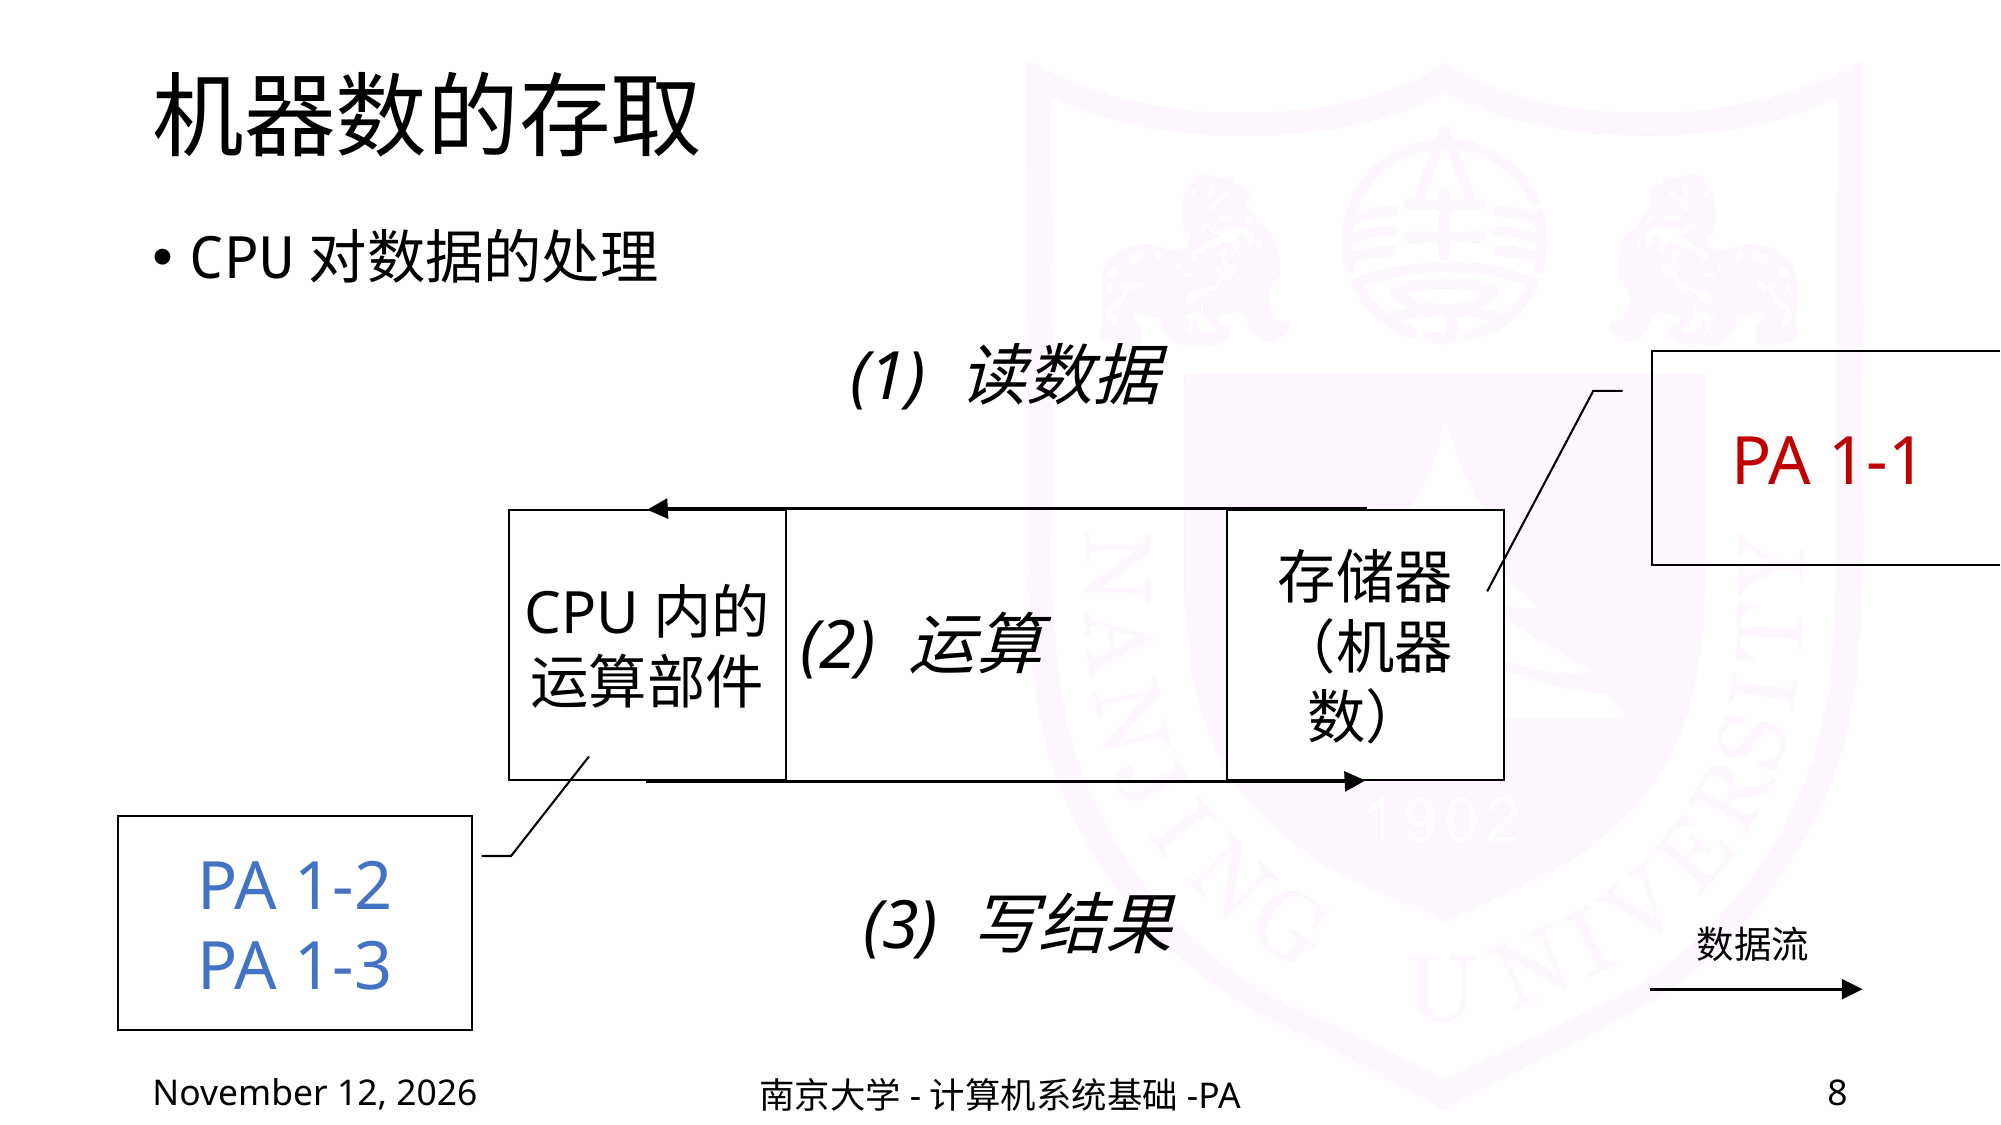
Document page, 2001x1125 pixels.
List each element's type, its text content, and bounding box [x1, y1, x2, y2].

text_box (1) 读数据 [1009, 325, 1309, 421]
slide_number 8 [1412, 1064, 1863, 1125]
title 机器数的存取 [137, 59, 1863, 181]
text_box PA 1-2 PA 1-3 [117, 815, 473, 1031]
text_box PA 1-2 PA 1-3 [481, 755, 590, 858]
list CPU对数据的处理 [137, 221, 706, 342]
text_box (3) 写结果 [1009, 874, 1227, 970]
footer 南京大学-计算机系统基础-PA [1009, 1064, 1338, 1125]
footer 南京大学-计算机系统基础-PA [662, 1064, 1006, 1125]
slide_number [137, 1064, 588, 1125]
text_box CPU内的运算部件 [508, 509, 787, 781]
text_box PA 1-1 [1486, 389, 1623, 592]
text_box PA 1-1 [1651, 350, 2000, 566]
text_box (2) 运算 [785, 594, 1006, 690]
text_box (3) 写结果 [848, 874, 1006, 970]
text_box 存储器 （机器数） [1226, 509, 1505, 781]
text_box (2) 运算 [1009, 594, 1104, 690]
text_box 数据流 [1682, 914, 1863, 974]
text_box (1) 读数据 [836, 325, 1006, 421]
